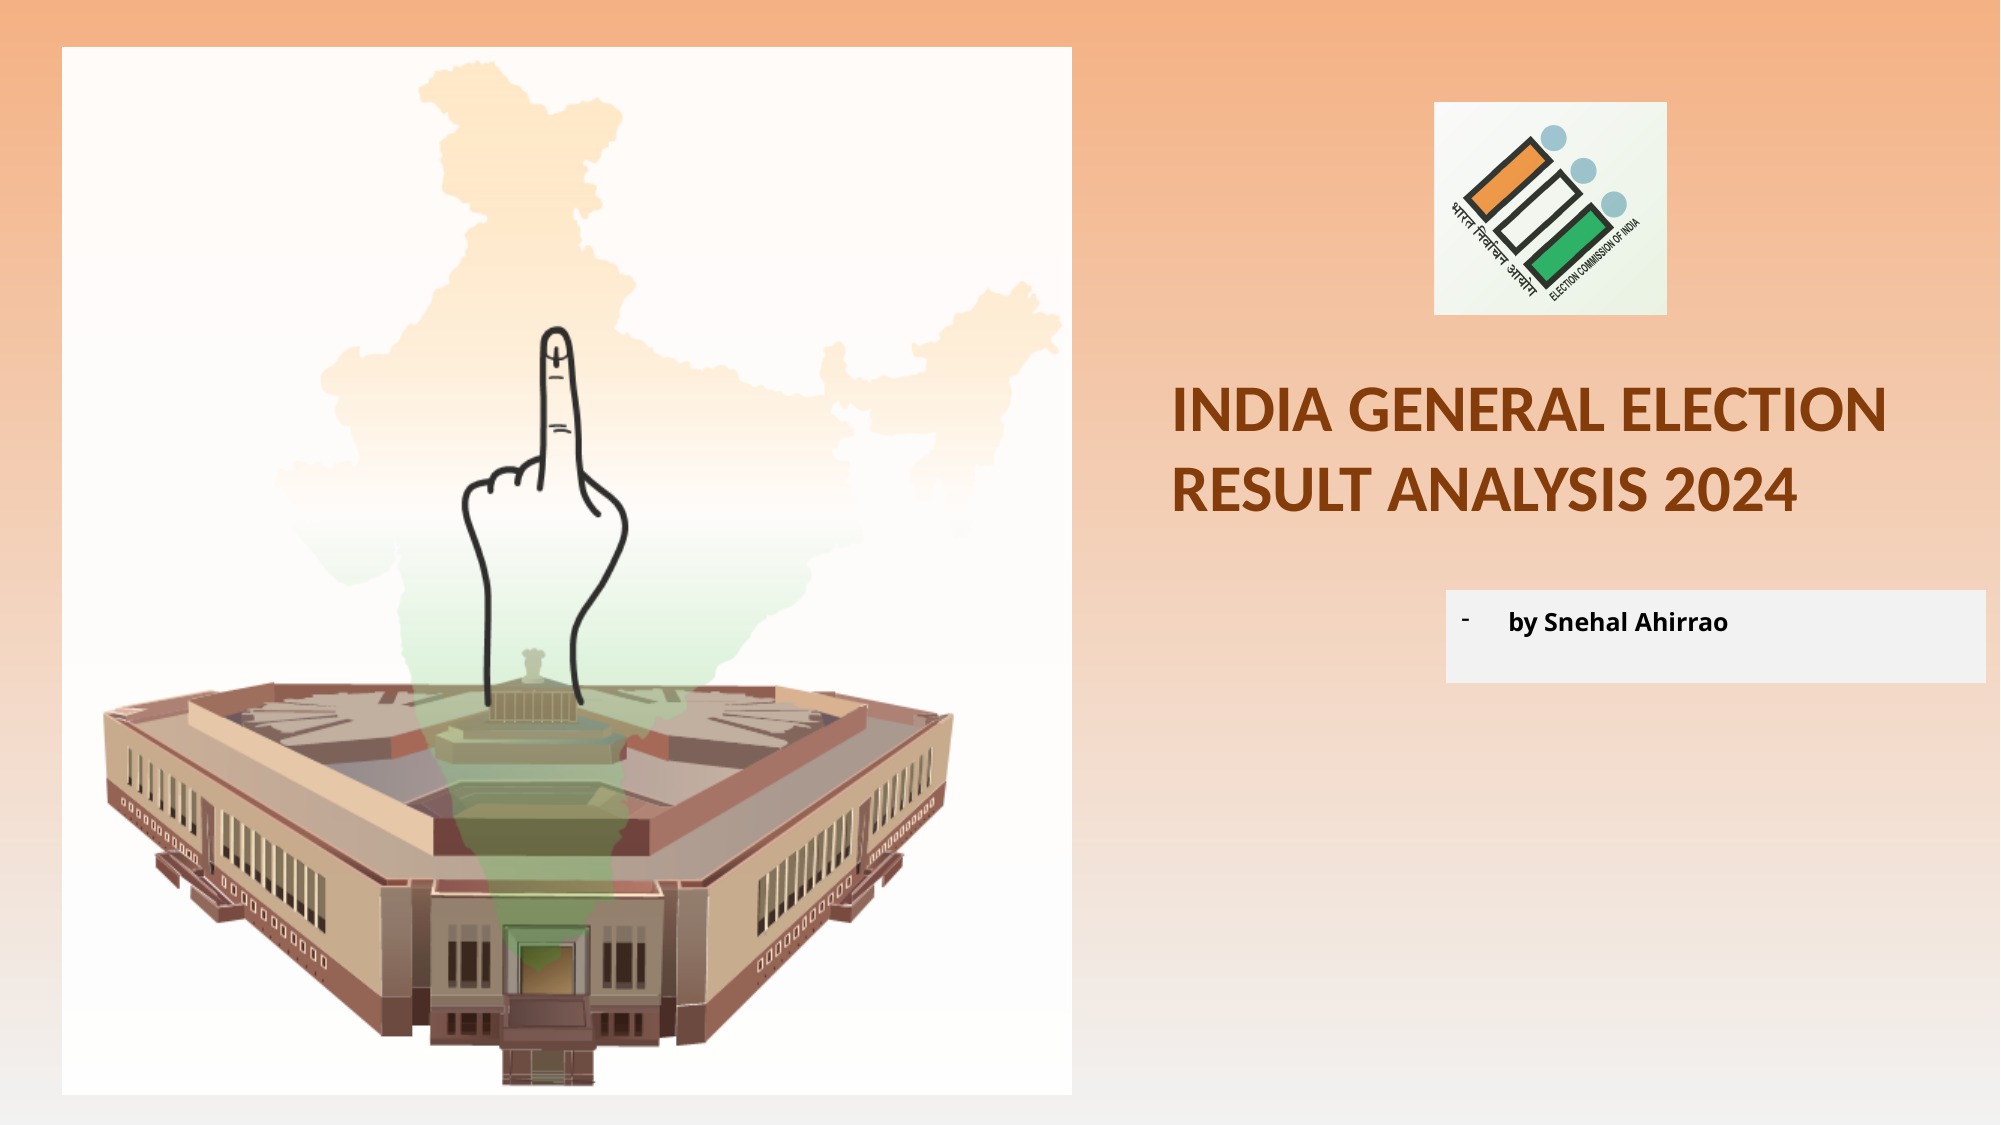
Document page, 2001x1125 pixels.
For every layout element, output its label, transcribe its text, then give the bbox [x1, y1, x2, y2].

picture [1434, 102, 1667, 315]
text_box INDIA GENERAL ELECTION RESULT ANALYSIS 2024 [1156, 356, 2000, 532]
text_box by Snehal Ahirrao [1446, 590, 1986, 683]
picture [62, 47, 1072, 1095]
